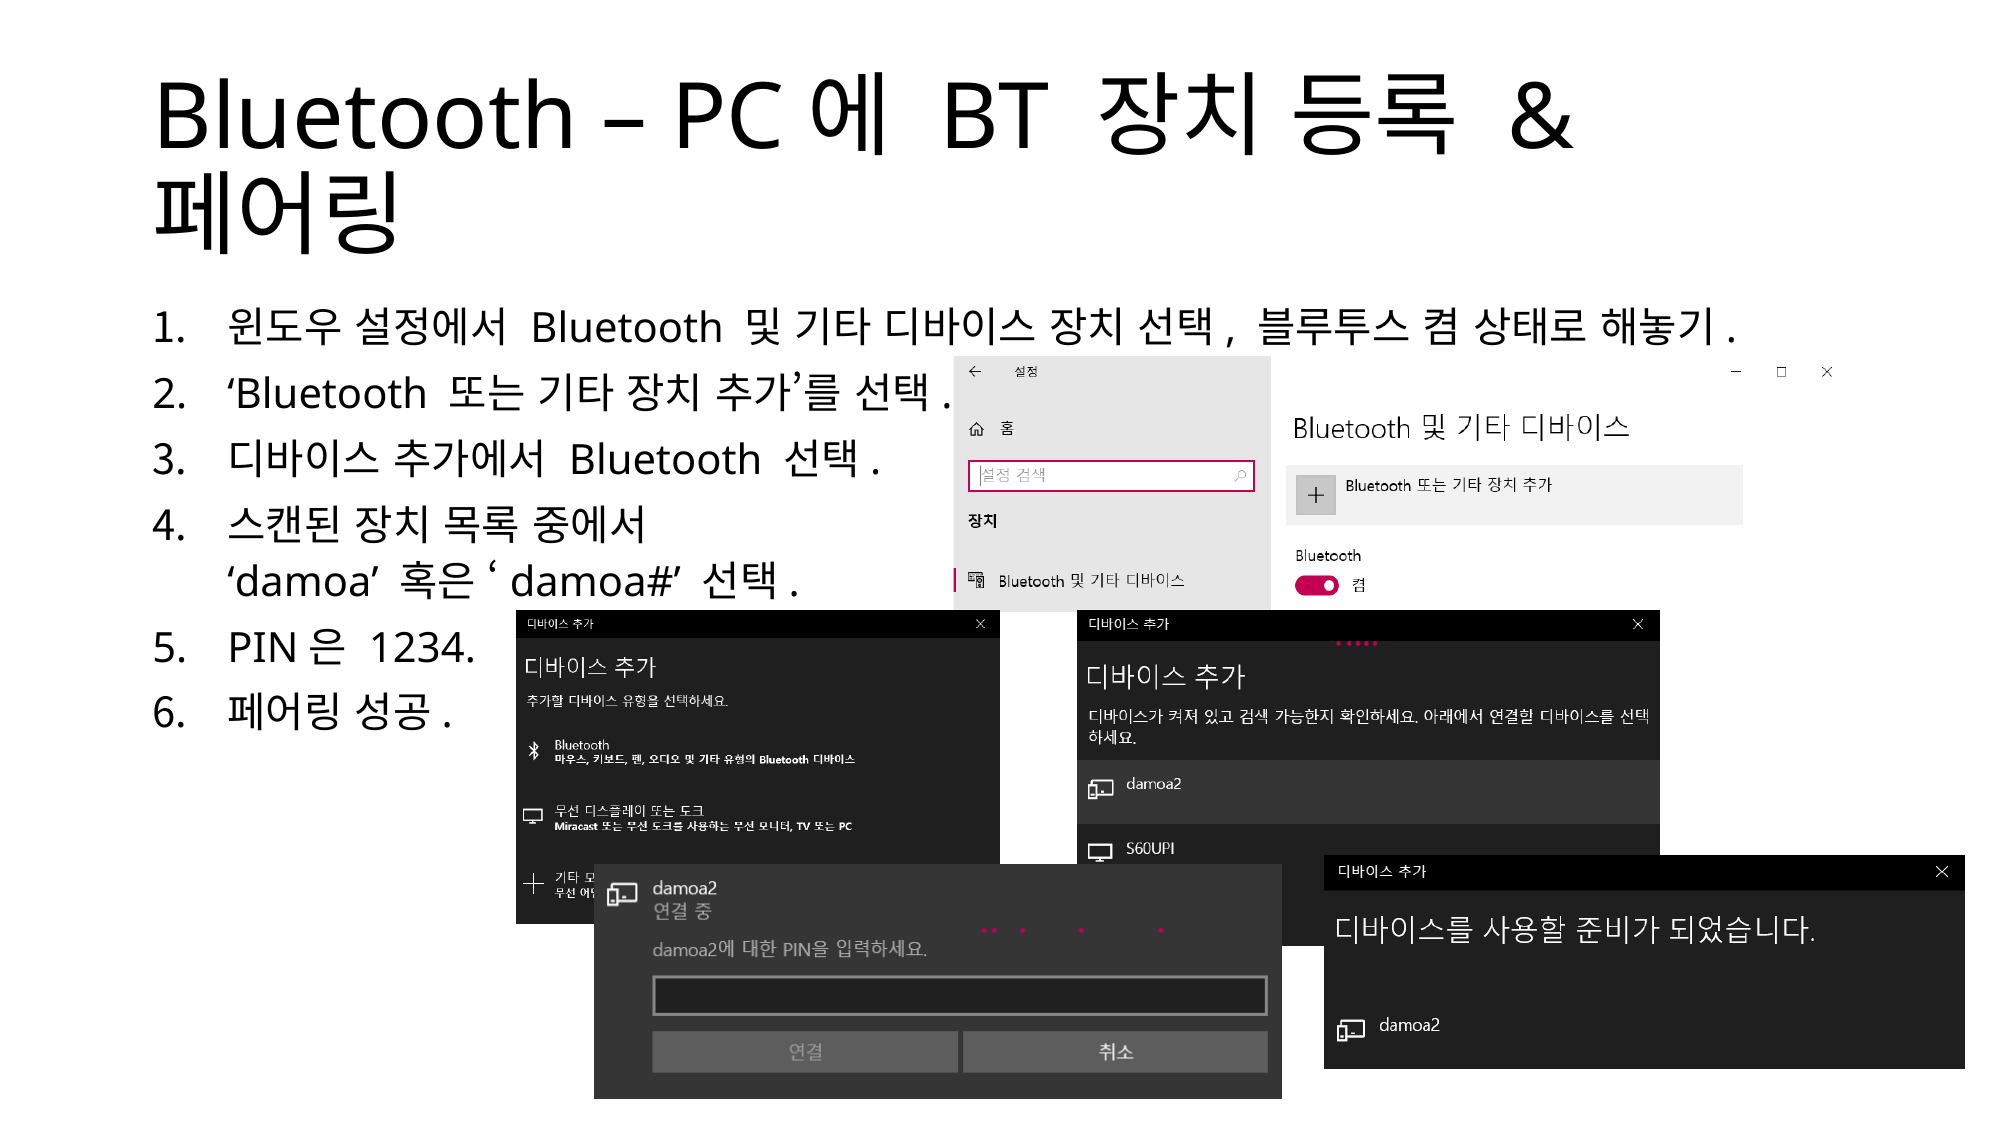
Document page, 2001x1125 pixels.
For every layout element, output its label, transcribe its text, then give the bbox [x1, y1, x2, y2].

picture [516, 356, 1965, 1099]
title Bluetooth – PC에 BT 장치 등록 & 페어링 [137, 59, 1863, 278]
list 윈도우 설정에서 Bluetooth 및 기타 디바이스 장치 선택, 블루투스 켬 상태로 해놓기. ‘Bluetooth 또는 기타 장치 추가’를 선택. 디바이스 추가에서 Bluetooth 선택. 스캔된 장치 목록 중에서 ‘damoa’ 혹은 ‘damoa#’ 선택. PIN은 1234. 페어링 성공. [137, 299, 1863, 1014]
